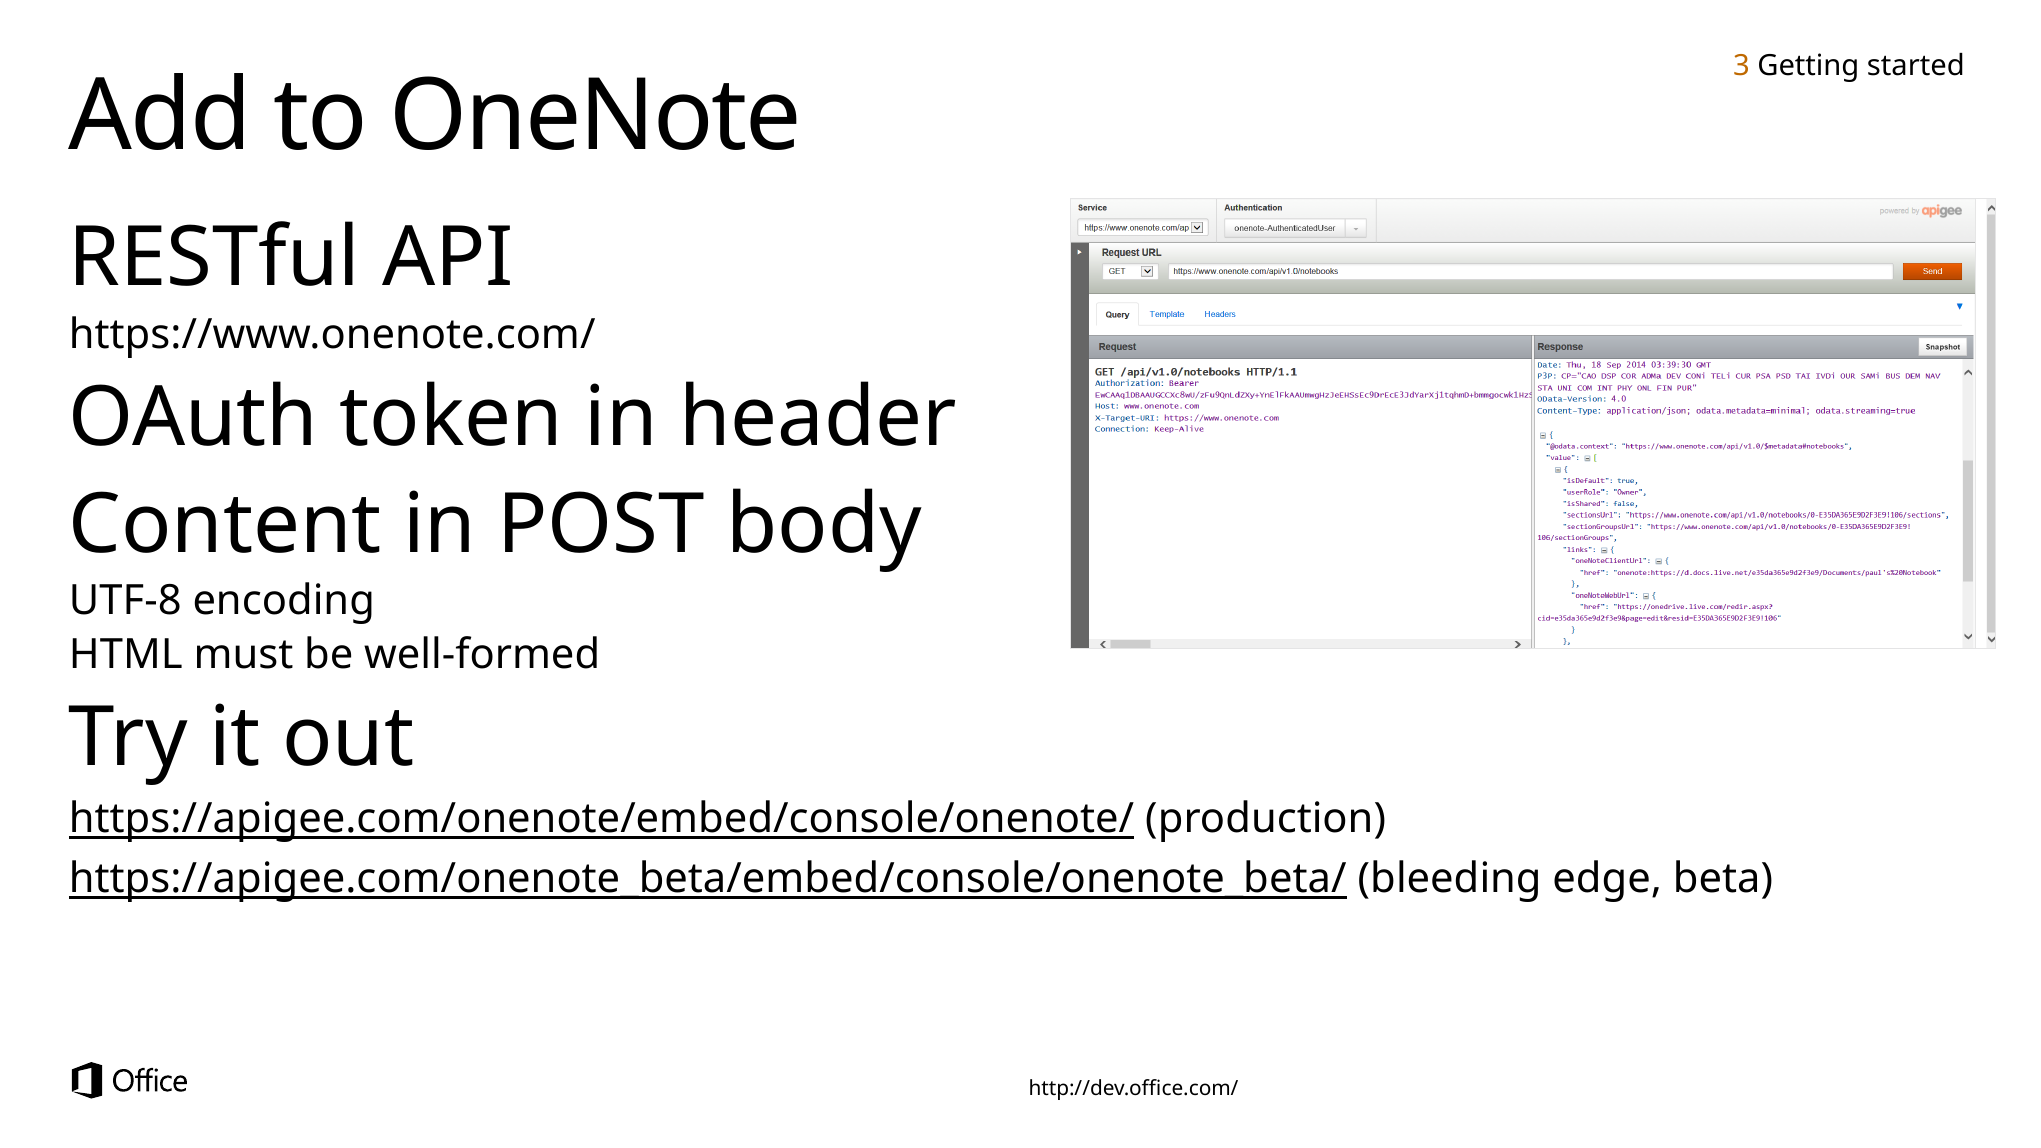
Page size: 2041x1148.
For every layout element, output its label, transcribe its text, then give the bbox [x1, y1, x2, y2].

list RESTful API https://www.onenote.com/ OAuth token in header Content in POST body UTF-8 encoding HTML must be well-formed Try it out https://apigee.com/onenote/embed/console/onenote/ (production) https://apigee.com/onenote_beta/embed/console/onenote_beta/ (bleeding edge, beta) [45, 198, 1070, 532]
picture [1070, 198, 1996, 649]
title Add to OneNote [45, 48, 1996, 198]
footer 3 Getting started [1306, 48, 1996, 110]
